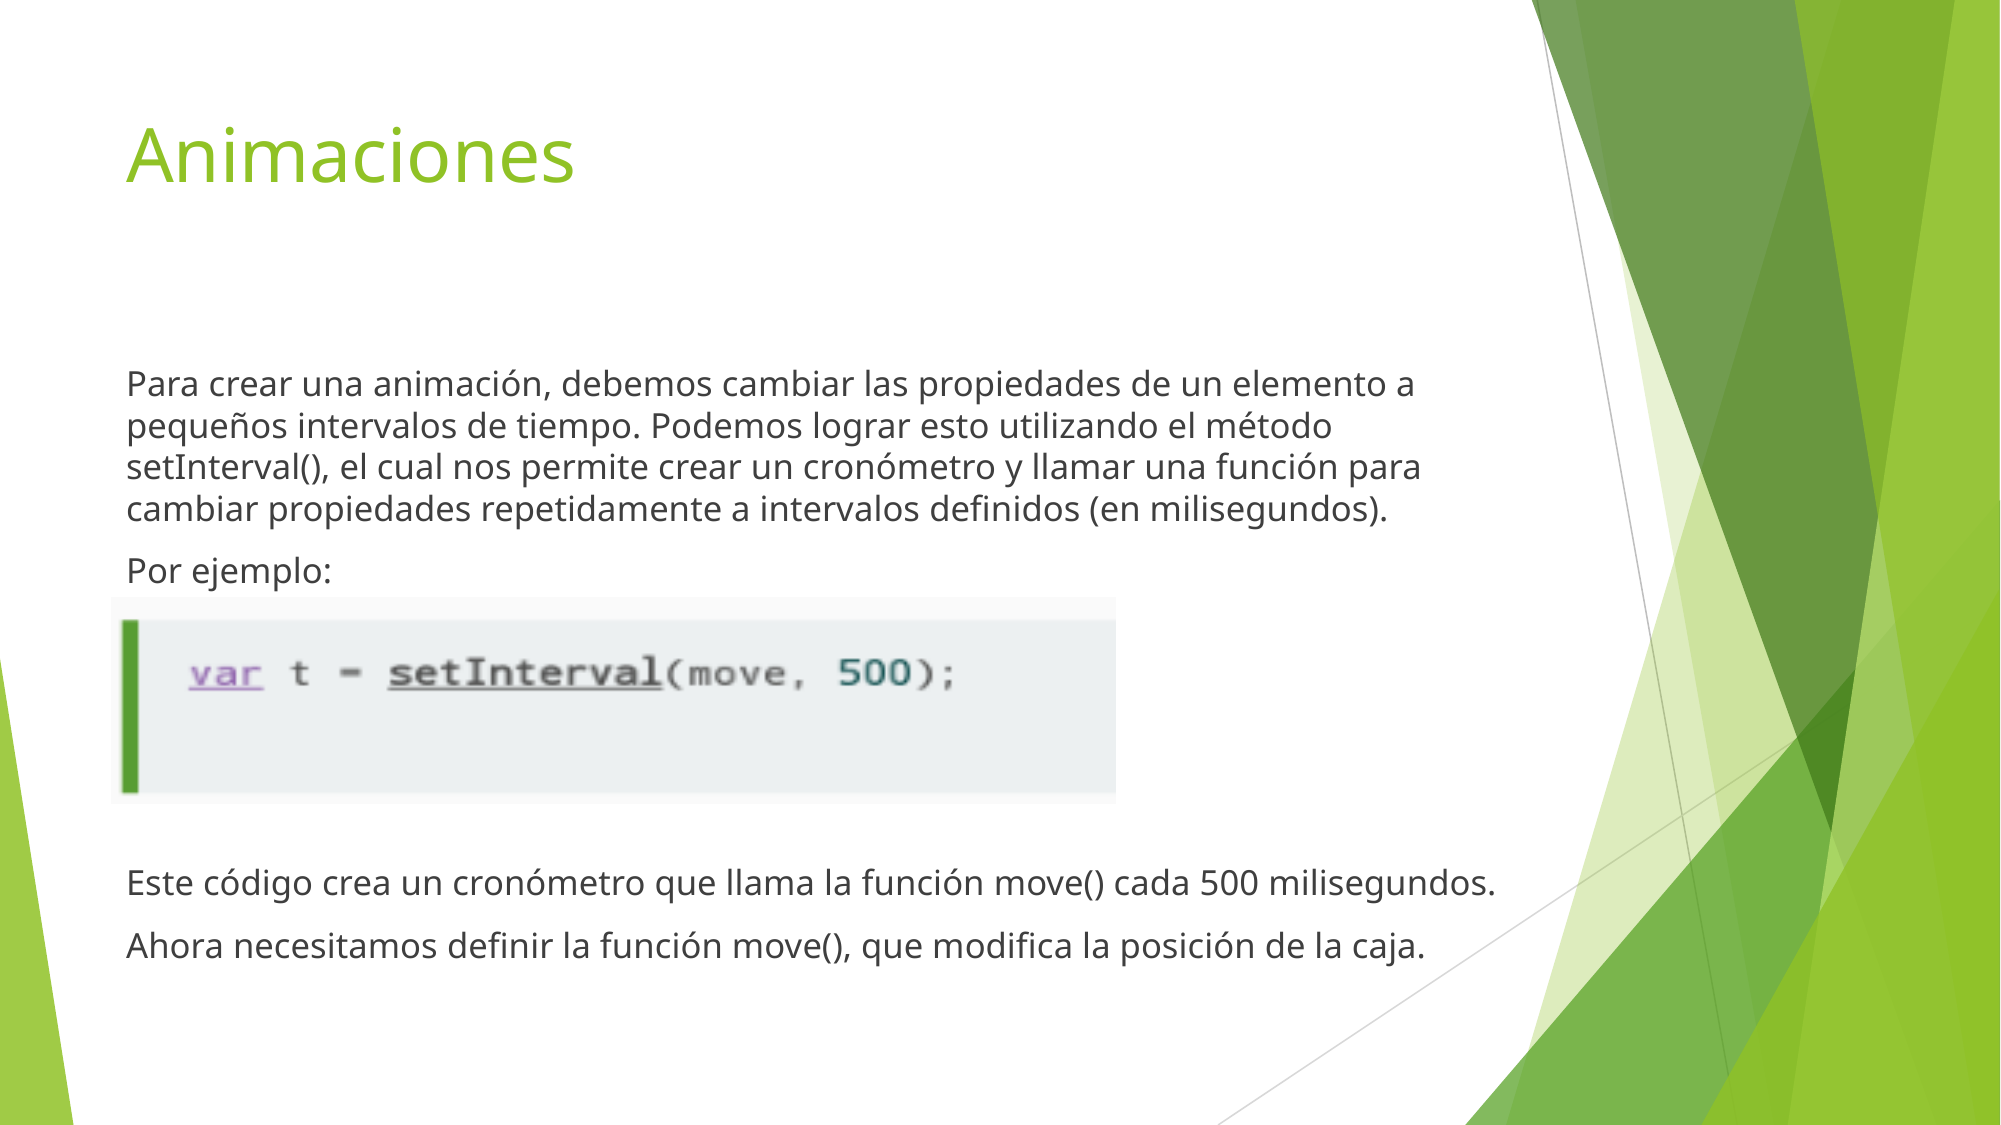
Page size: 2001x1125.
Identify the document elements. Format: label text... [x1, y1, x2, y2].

title Animaciones [111, 99, 1522, 317]
picture [110, 597, 1116, 804]
list Para crear una animación, debemos cambiar las propiedades de un elemento a pequeños intervalos de tiempo. Podemos lograr esto utilizando el método setInterval(), el cual nos permite crear un cronómetro y llamar una función para cambiar propiedades repetidamente a intervalos definidos (en milisegundos). Por ejemplo: Este código crea un cronómetro que llama la función move() cada 500 milisegundos. Ahora necesitamos definir la función move(), que modifica la posición de la caja. [111, 354, 1522, 992]
